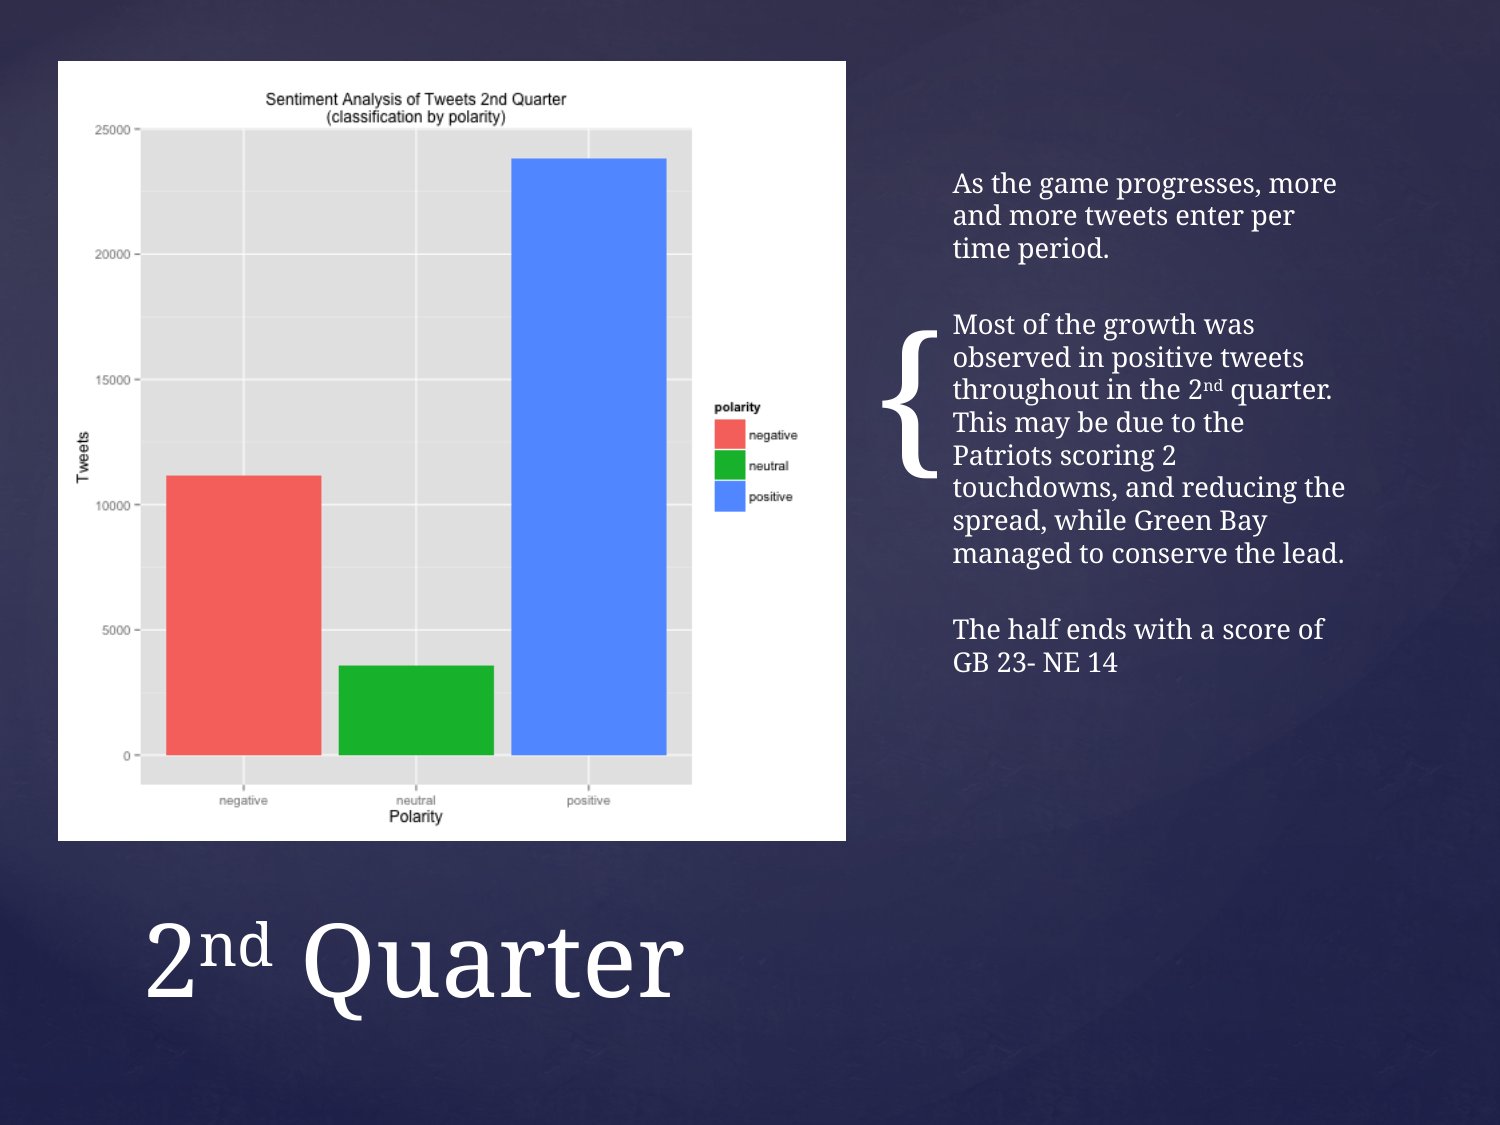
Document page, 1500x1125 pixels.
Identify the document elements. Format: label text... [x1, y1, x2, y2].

title 2nd Quarter [127, 875, 1365, 1025]
list As the game progresses, more and more tweets enter per time period. Most of the growth was observed in positive tweets throughout in the 2nd quarter. This may be due to the Patriots scoring 2 touchdowns, and reducing the spread, while Green Bay managed to conserve the lead. The half ends with a score of GB 23- NE 14 [937, 140, 1363, 703]
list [57, 60, 847, 842]
